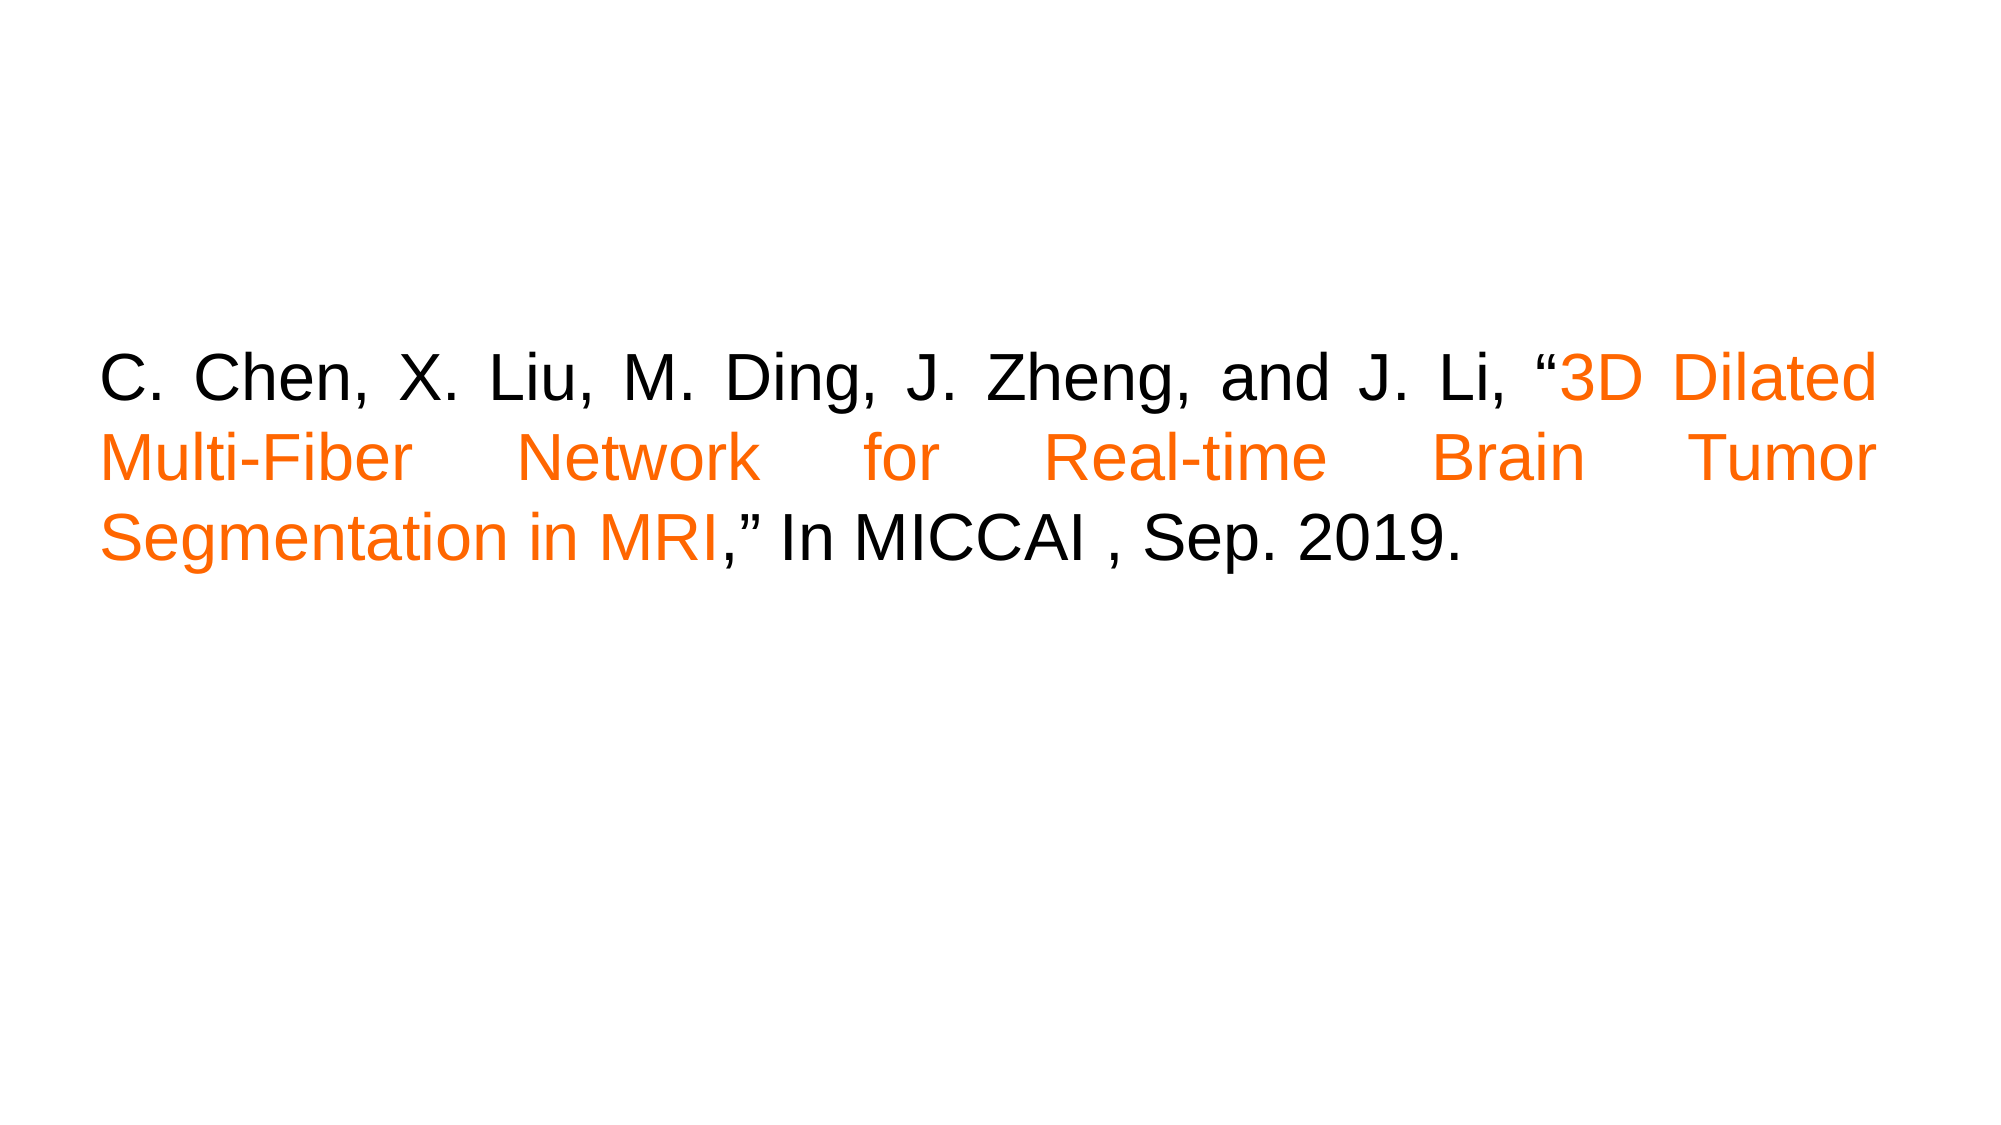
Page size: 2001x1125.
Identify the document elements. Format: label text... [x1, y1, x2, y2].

text_box C. Chen, X. Liu, M. Ding, J. Zheng, and J. Li, “3D Dilated Multi-Fiber Network for Real-time Brain Tumor Segmentation in MRI,” In MICCAI , Sep. 2019. [84, 326, 1894, 582]
